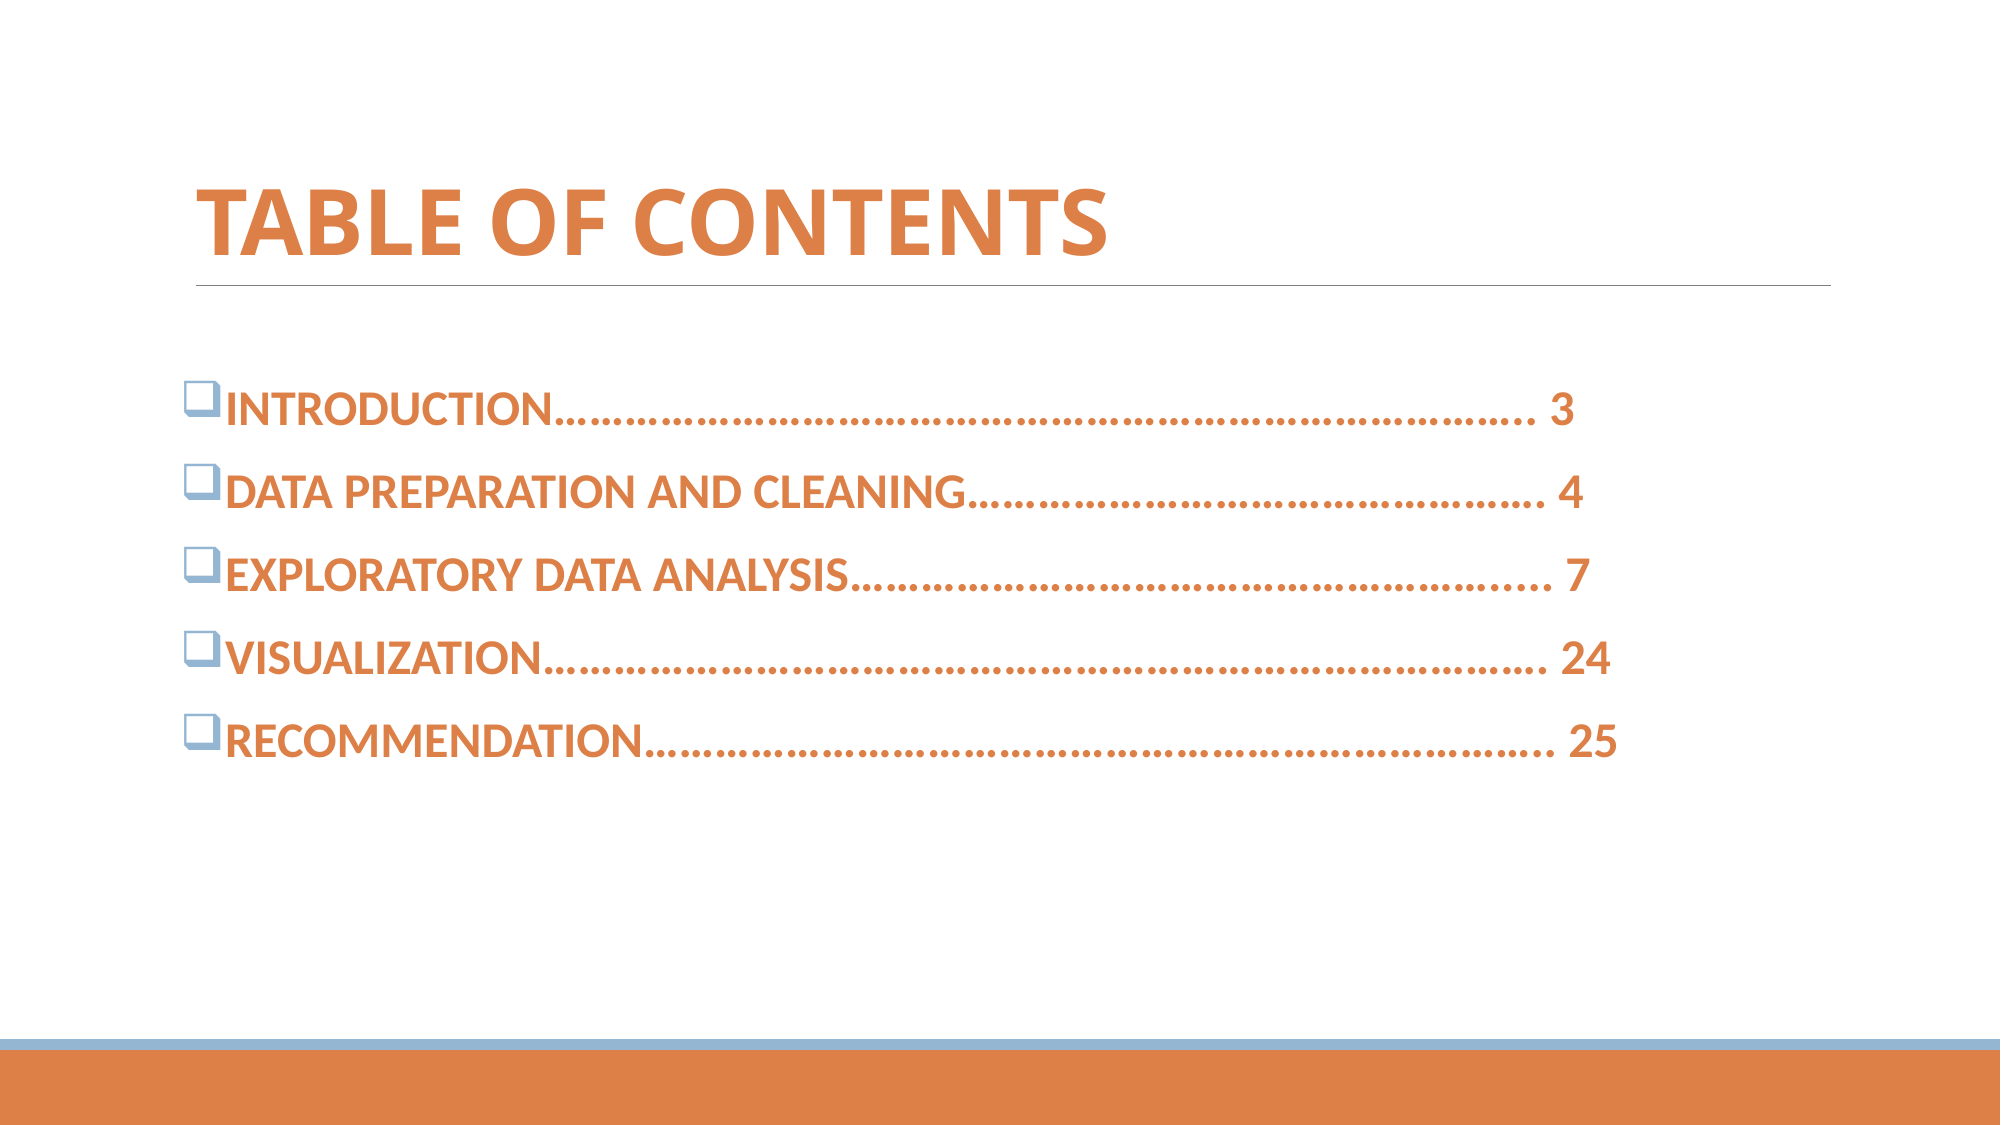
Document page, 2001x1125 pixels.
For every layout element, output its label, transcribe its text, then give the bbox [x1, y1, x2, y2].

title TABLE OF CONTENTS [180, 43, 1830, 282]
list INTRODUCTION……………………………………………………………………….. 3 DATA PREPARATION AND CLEANING…………………………………………. 4 EXPLORATORY DATA ANALYSIS………………………………………………..... 7 VISUALIZATION…………………………………………………………………………. 24 RECOMMENDATION………………………………………………………………….. 25 [180, 374, 1830, 1035]
